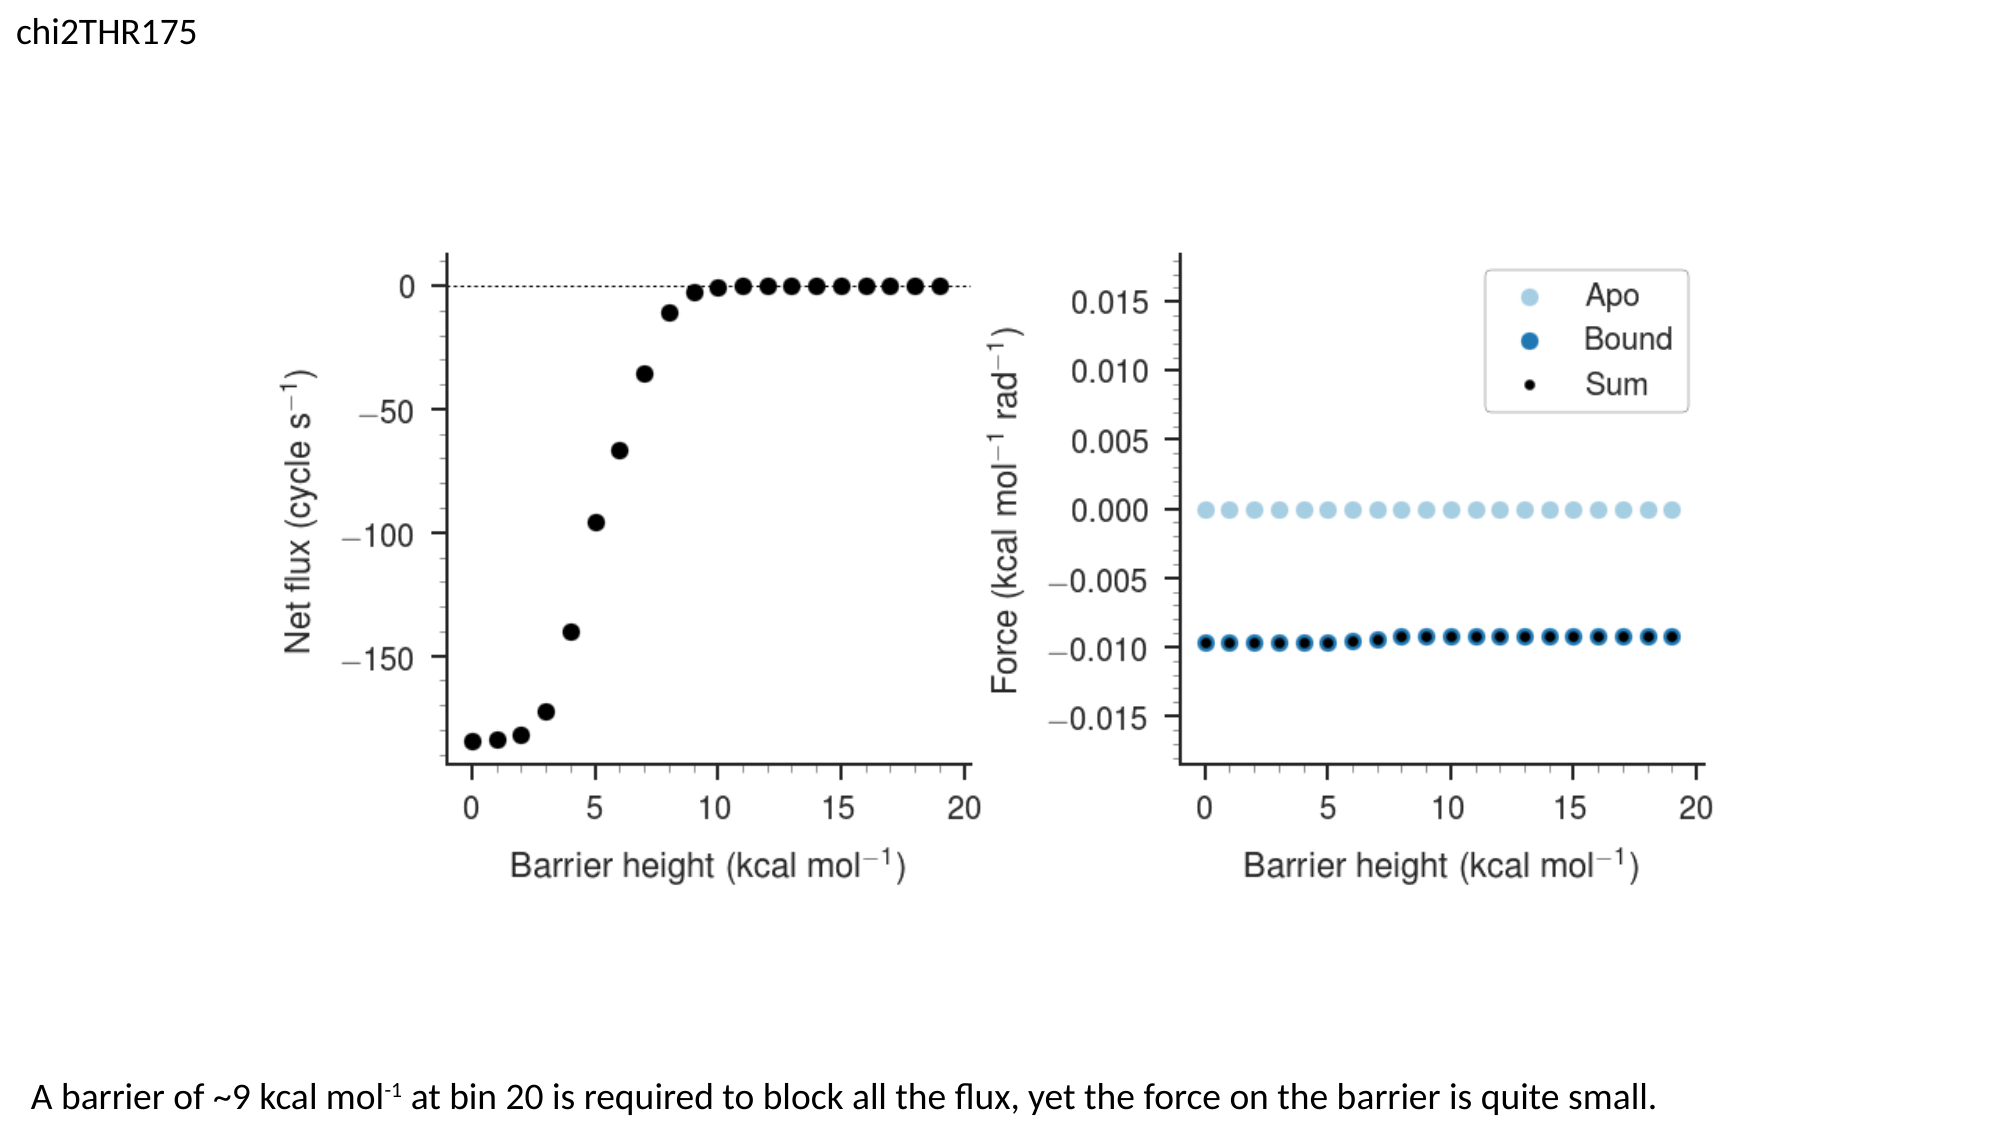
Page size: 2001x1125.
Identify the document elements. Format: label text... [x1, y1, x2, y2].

text_box A barrier of ~9 kcal mol-1 at bin 20 is required to block all the flux, yet the force on the barrier is quite small. [16, 1064, 1675, 1125]
text_box chi2THR175 [1, 0, 213, 60]
picture [269, 228, 1731, 897]
